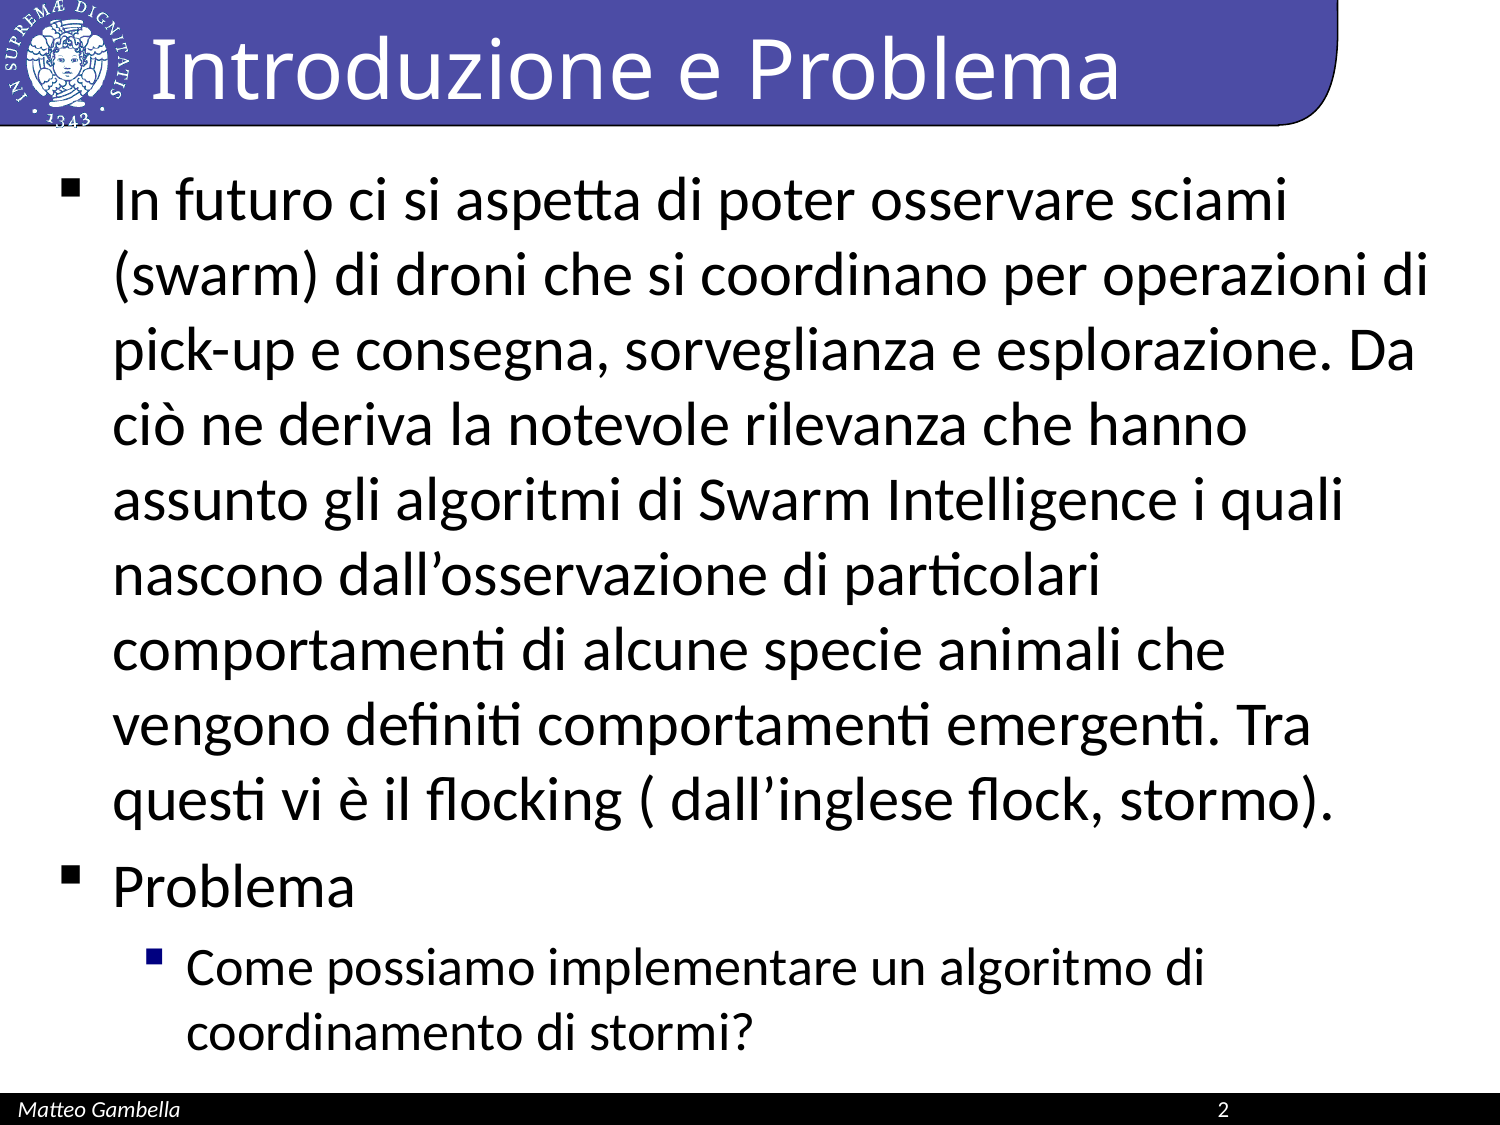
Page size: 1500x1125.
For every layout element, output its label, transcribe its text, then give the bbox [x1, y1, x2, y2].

picture [2, 0, 133, 131]
text_box Matteo Gambella 2 [2, 1086, 1500, 1125]
list In futuro ci si aspetta di poter osservare sciami (swarm) di droni che si coordinano per operazioni di pick-up e consegna, sorveglianza e esplorazione. Da ciò ne deriva la notevole rilevanza che hanno assunto gli algoritmi di Swarm Intelligence i quali nascono dall’osservazione di particolari comportamenti di alcune specie animali che vengono definiti comportamenti emergenti. Tra questi vi è il flocking ( dall’inglese flock, stormo). Problema Come possiamo implementare un algoritmo di coordinamento di stormi? [40, 150, 1460, 1086]
title Introduzione e Problema [135, 6, 1341, 126]
